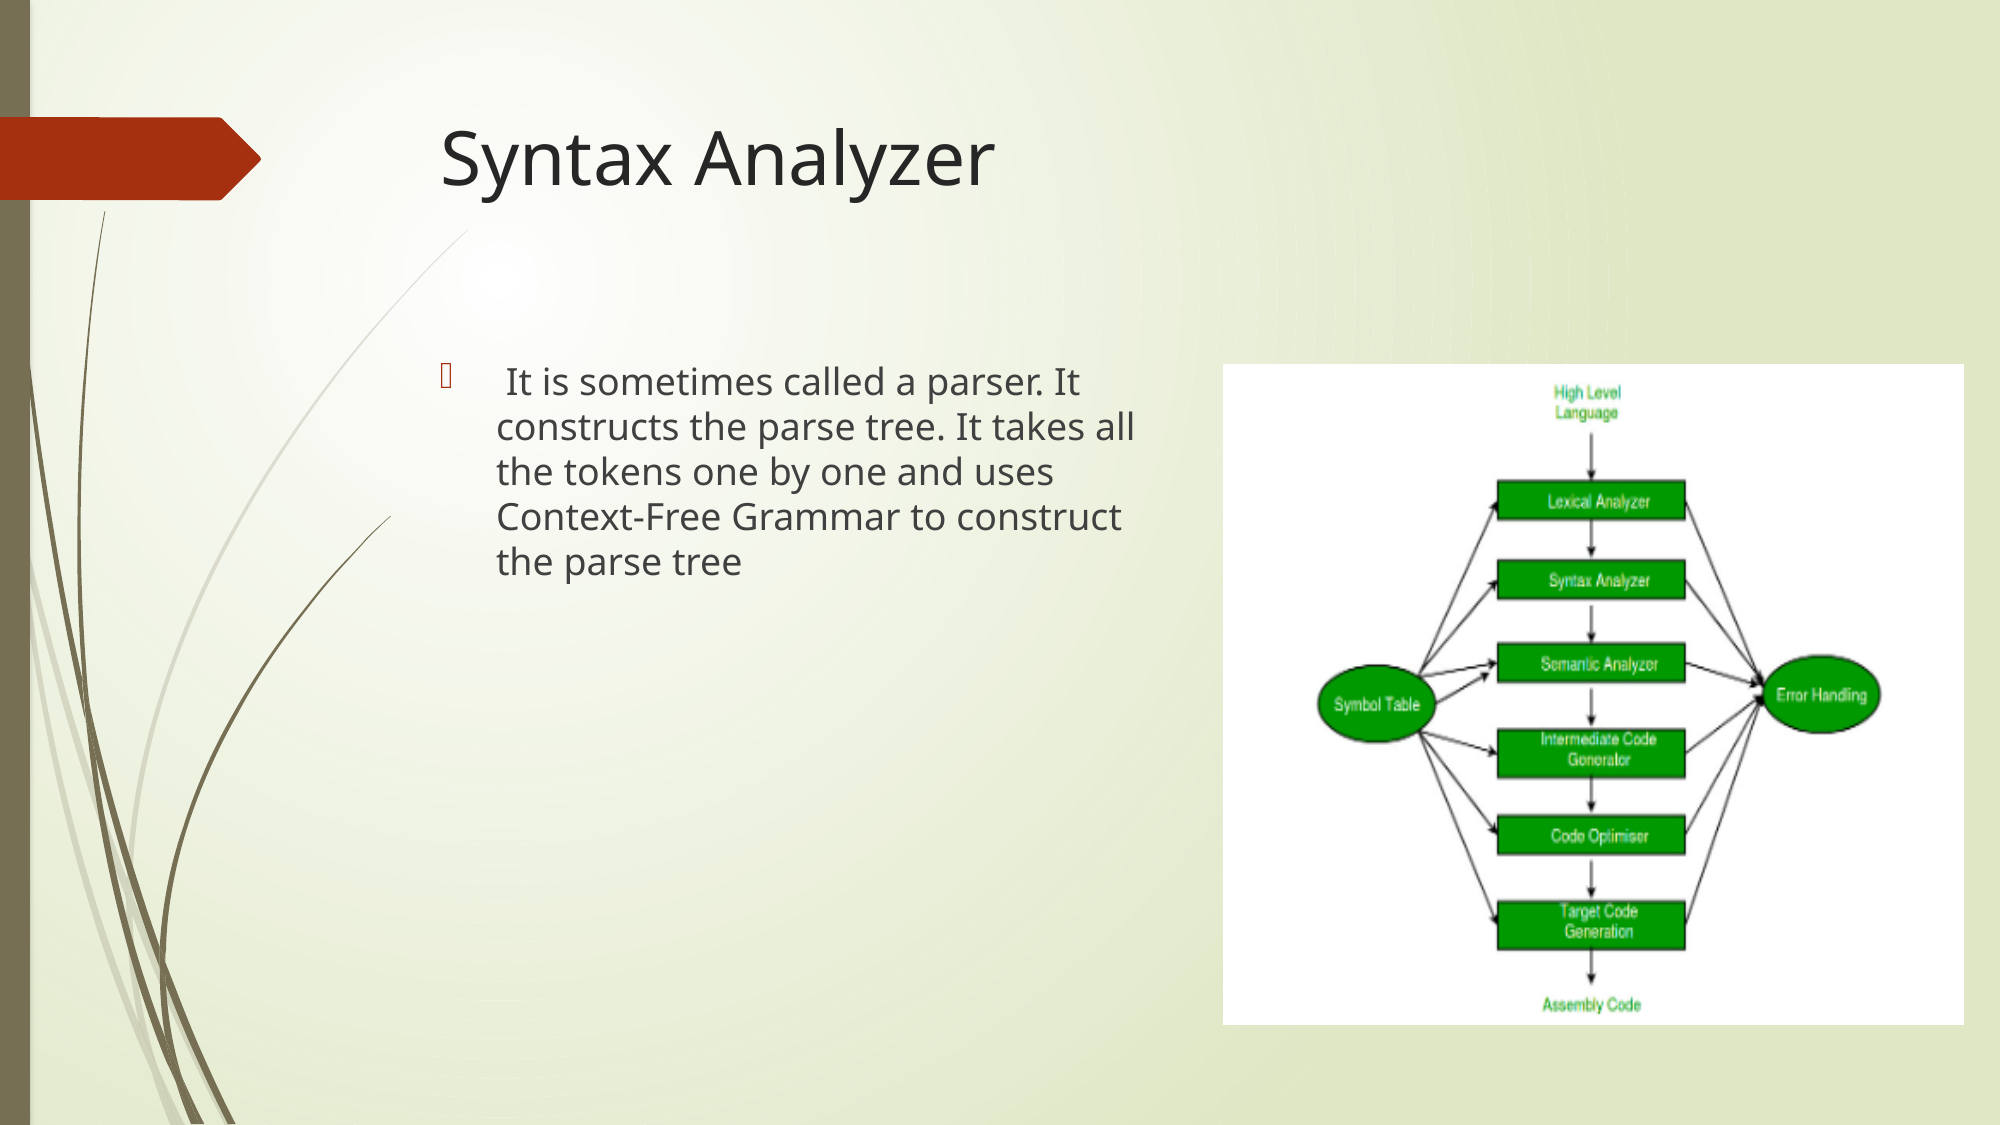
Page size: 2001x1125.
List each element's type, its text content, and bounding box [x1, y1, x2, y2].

title Syntax Analyzer [425, 102, 1888, 313]
list It is sometimes called a parser. It constructs the parse tree. It takes all the tokens one by one and uses Context-Free Grammar to construct the parse tree [424, 350, 1183, 1010]
picture [1223, 364, 1964, 1026]
